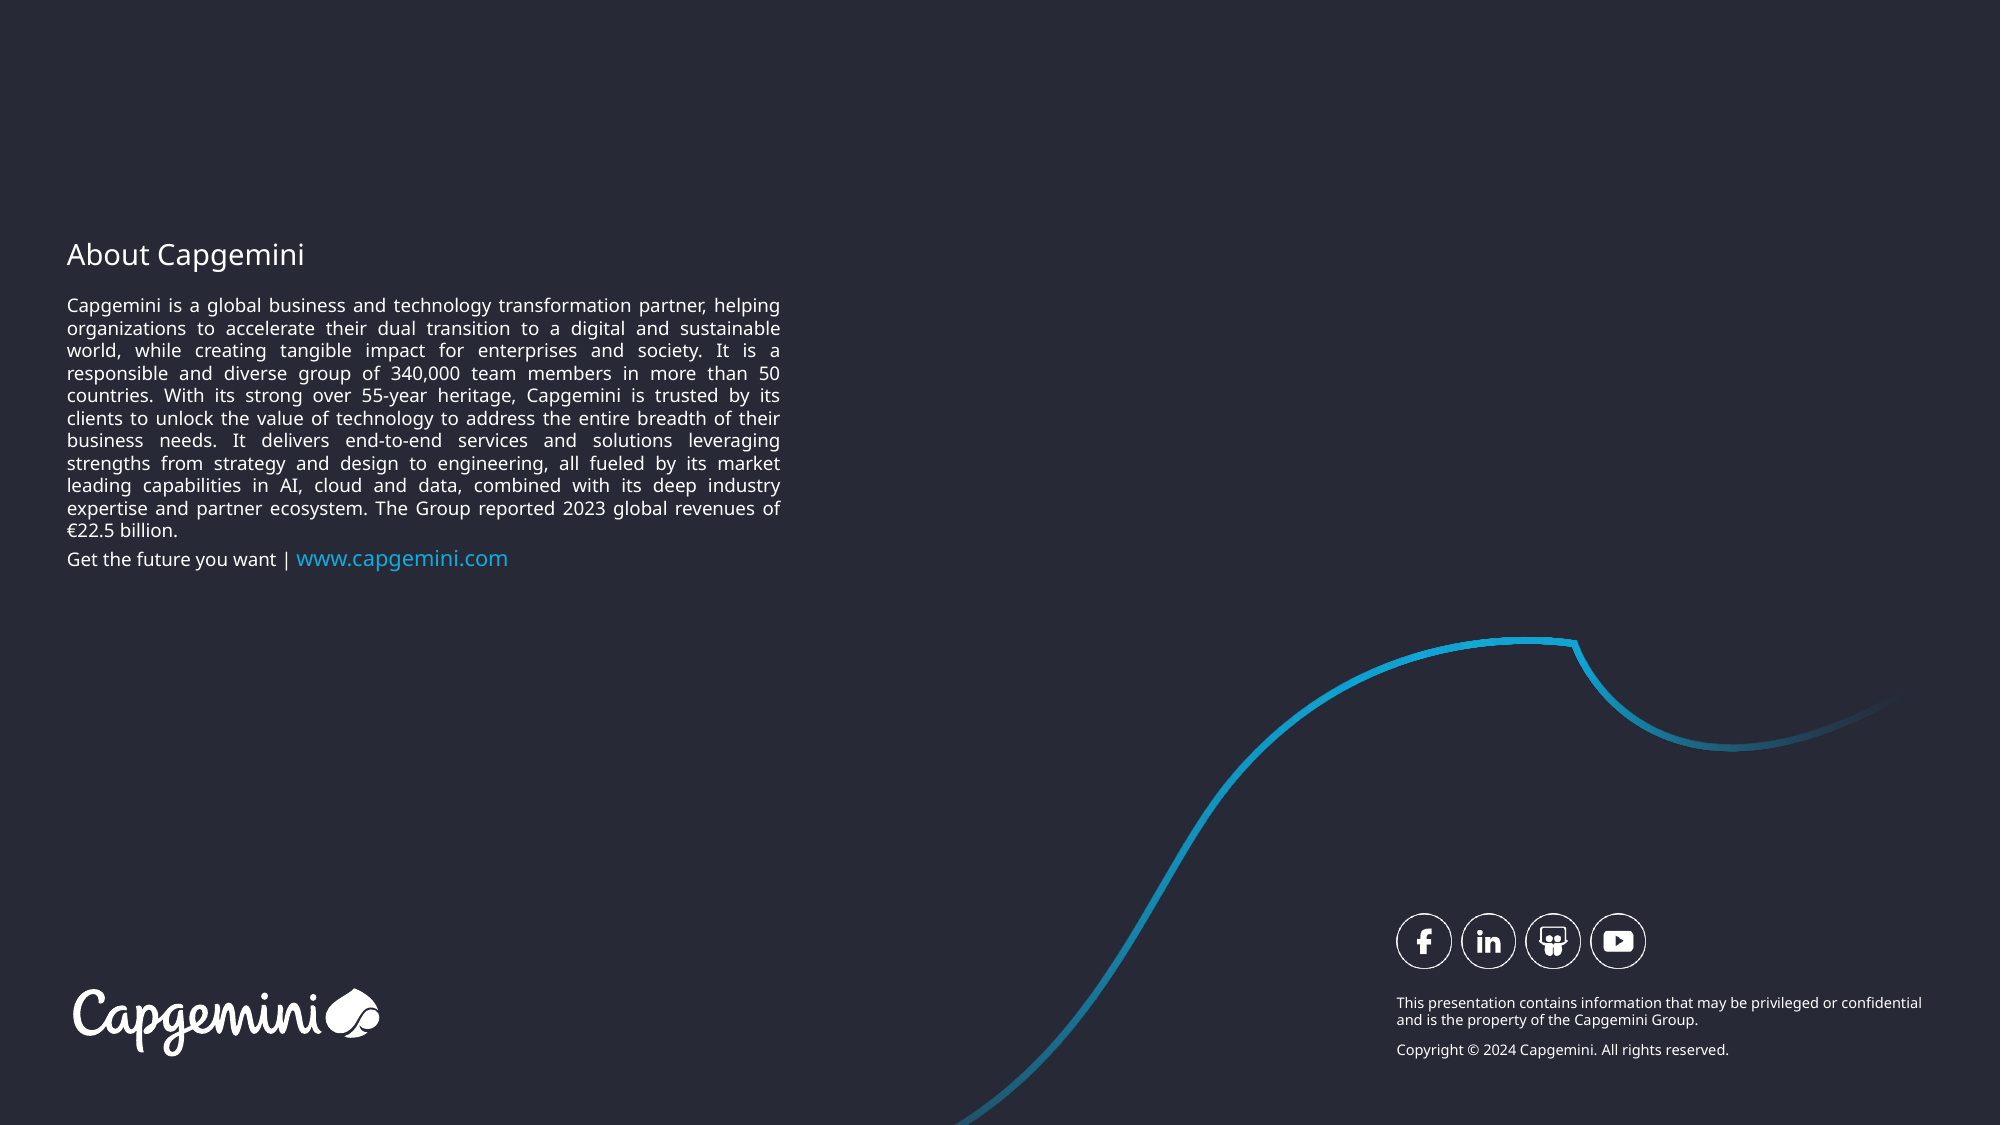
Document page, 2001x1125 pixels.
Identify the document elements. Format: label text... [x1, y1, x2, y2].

title About Capgemini Capgemini is a global business and technology transformation partner, helping organizations to accelerate their dual transition to a digital and sustainable world, while creating tangible impact for enterprises and society. It is a responsible and diverse group of 340,000 team members in more than 50 countries. With its strong over 55-year heritage, Capgemini is trusted by its clients to unlock the value of technology to address the entire breadth of their business needs. It delivers end-to-end services and solutions leveraging strengths from strategy and design to engineering, all fueled by its market leading capabilities in AI, cloud and data, combined with its deep industry expertise and partner ecosystem. The Group reported 2023 global revenues of €22.5 billion. [66, 235, 781, 528]
text_box Get the future you want | www.capgemini.com [66, 544, 781, 613]
picture [531, 629, 1998, 1125]
